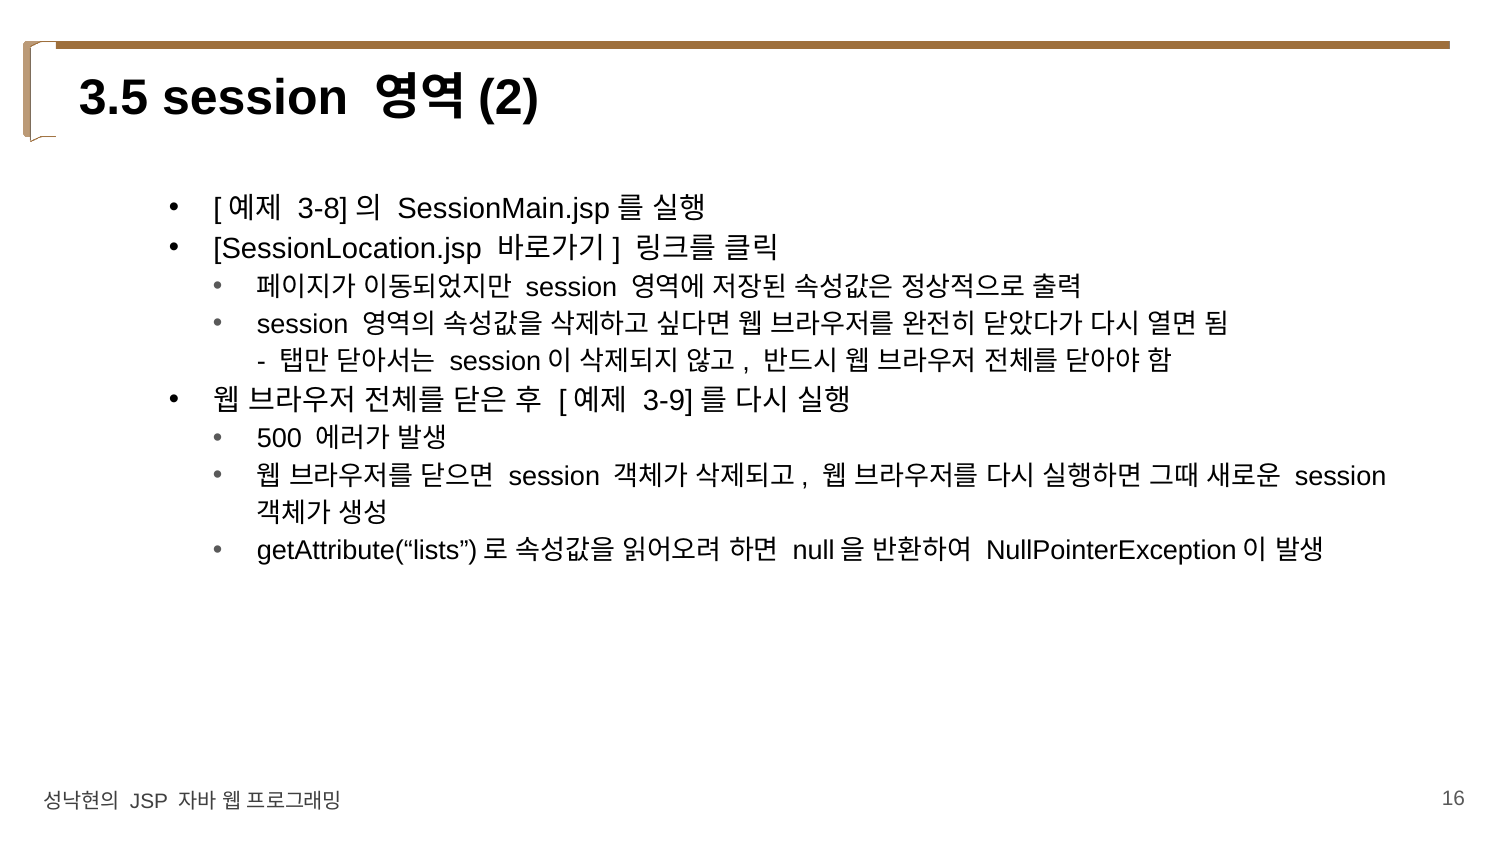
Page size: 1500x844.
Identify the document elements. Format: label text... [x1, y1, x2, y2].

slide_number 16 [1389, 764, 1480, 830]
list [예제 3-8]의 SessionMain.jsp를 실행 [SessionLocation.jsp 바로가기] 링크를 클릭 페이지가 이동되었지만 session 영역에 저장된 속성값은 정상적으로 출력 session 영역의 속성값을 삭제하고 싶다면 웹 브라우저를 완전히 닫았다가 다시 열면 됨 - 탭만 닫아서는 session이 삭제되지 않고, 반드시 웹 브라우저 전체를 닫아야 함 웹 브라우저 전체를 닫은 후 [예제 3-9]를 다시 실행 500 에러가 발생 웹 브라우저를 닫으면 session 객체가 삭제되고, 웹 브라우저를 다시 실행하면 그때 새로운 session 객체가 생성 getAttribute(“lists”)로 속성값을 읽어오려 하면 null을 반환하여 NullPointerException이 발생 [51, 168, 1462, 777]
picture [8, 24, 1462, 155]
